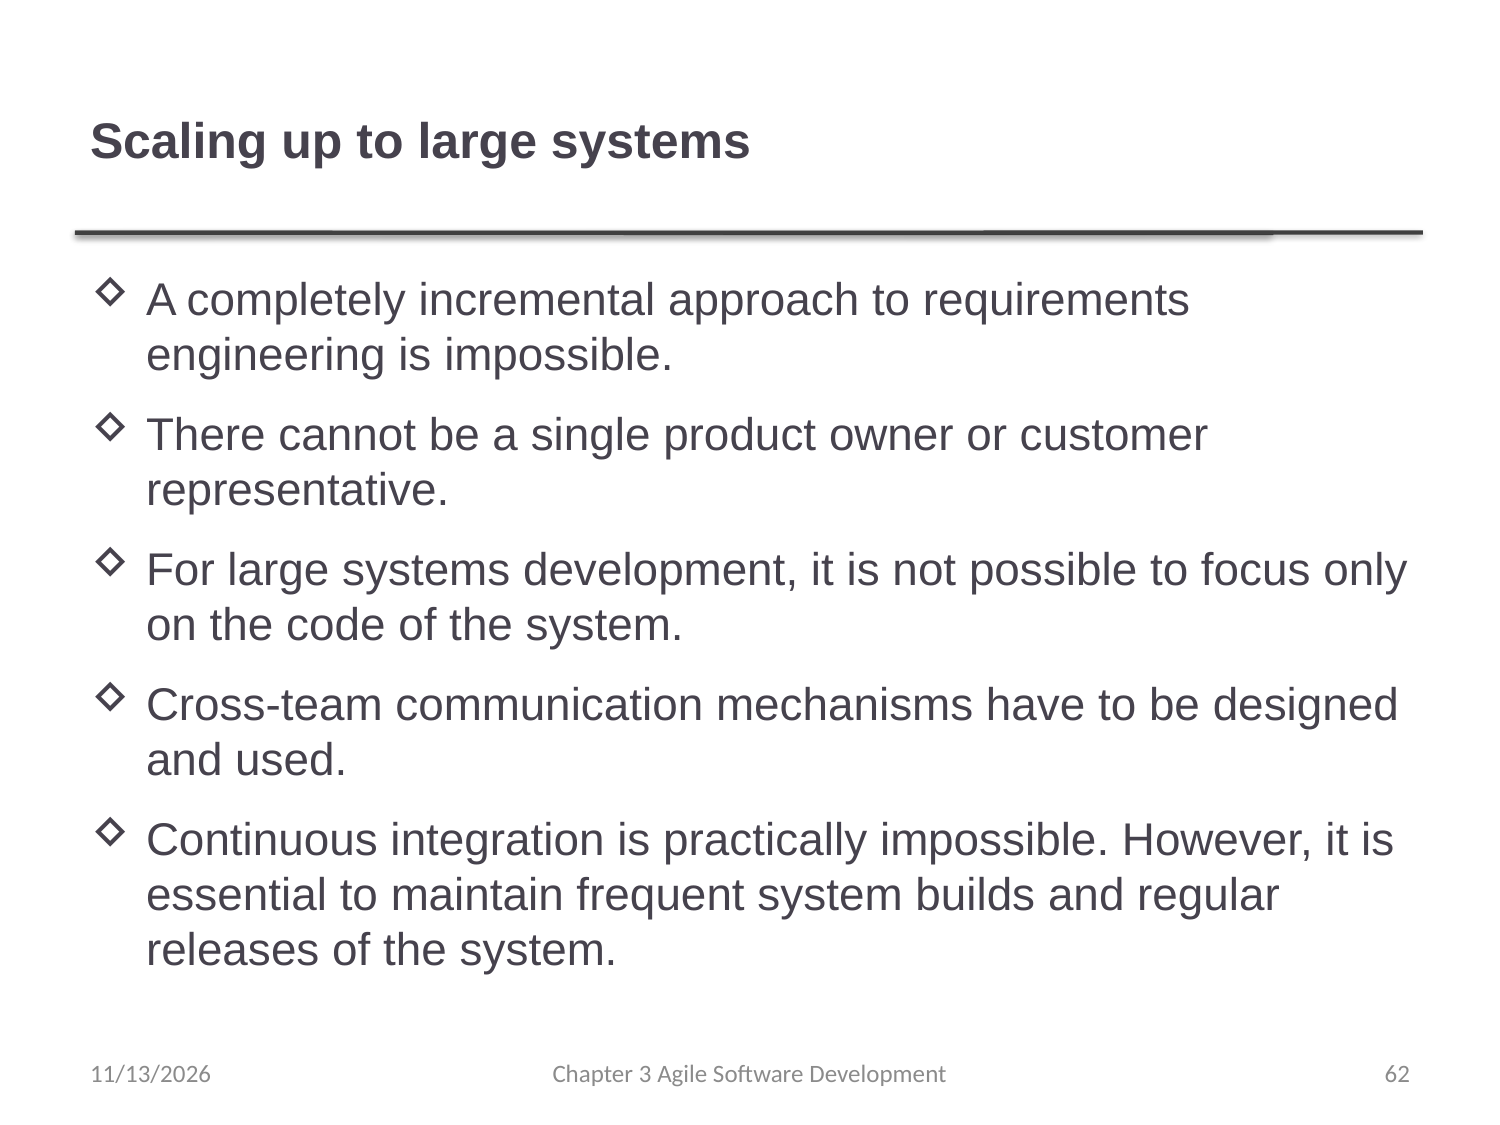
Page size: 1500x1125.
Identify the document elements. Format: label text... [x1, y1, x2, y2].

slide_number 62 [1074, 1042, 1425, 1103]
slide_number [75, 1042, 425, 1103]
list A completely incremental approach to requirements engineering is impossible. There cannot be a single product owner or customer representative. For large systems development, it is not possible to focus only on the code of the system. Cross-team communication mechanisms have to be designed and used. Continuous integration is practically impossible. However, it is essential to maintain frequent system builds and regular releases of the system. [75, 262, 1425, 1005]
footer Chapter 3 Agile Software Development [512, 1042, 988, 1103]
title Scaling up to large systems [74, 44, 1272, 233]
